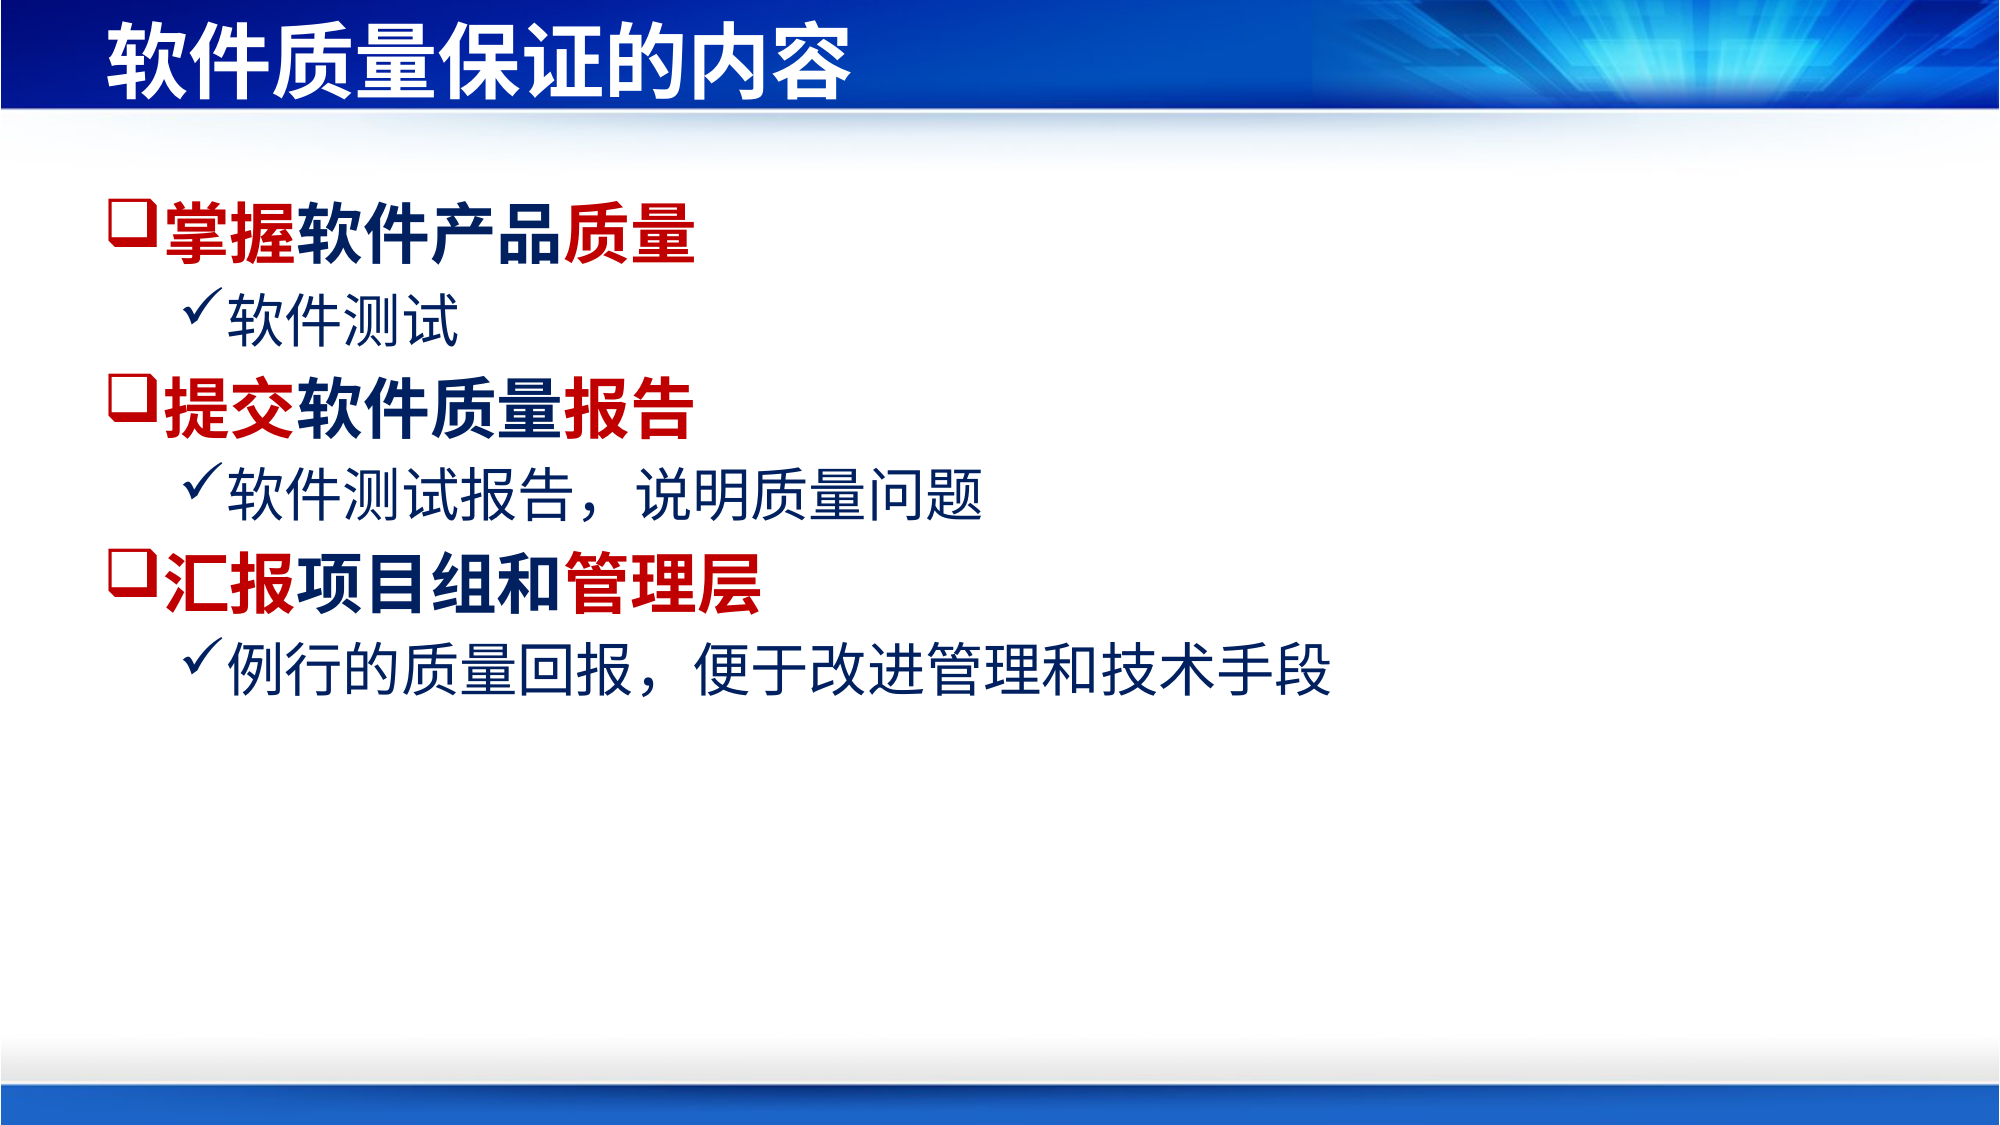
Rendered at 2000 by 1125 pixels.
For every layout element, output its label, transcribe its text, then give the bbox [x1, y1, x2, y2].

list 掌握软件产品质量 软件测试 提交软件质量报告 软件测试报告，说明质量问题 汇报项目组和管理层 例行的质量回报，便于改进管理和技术手段 [88, 184, 1880, 1012]
picture [1, 0, 1999, 1125]
title 软件质量保证的内容 [90, 1, 1880, 118]
